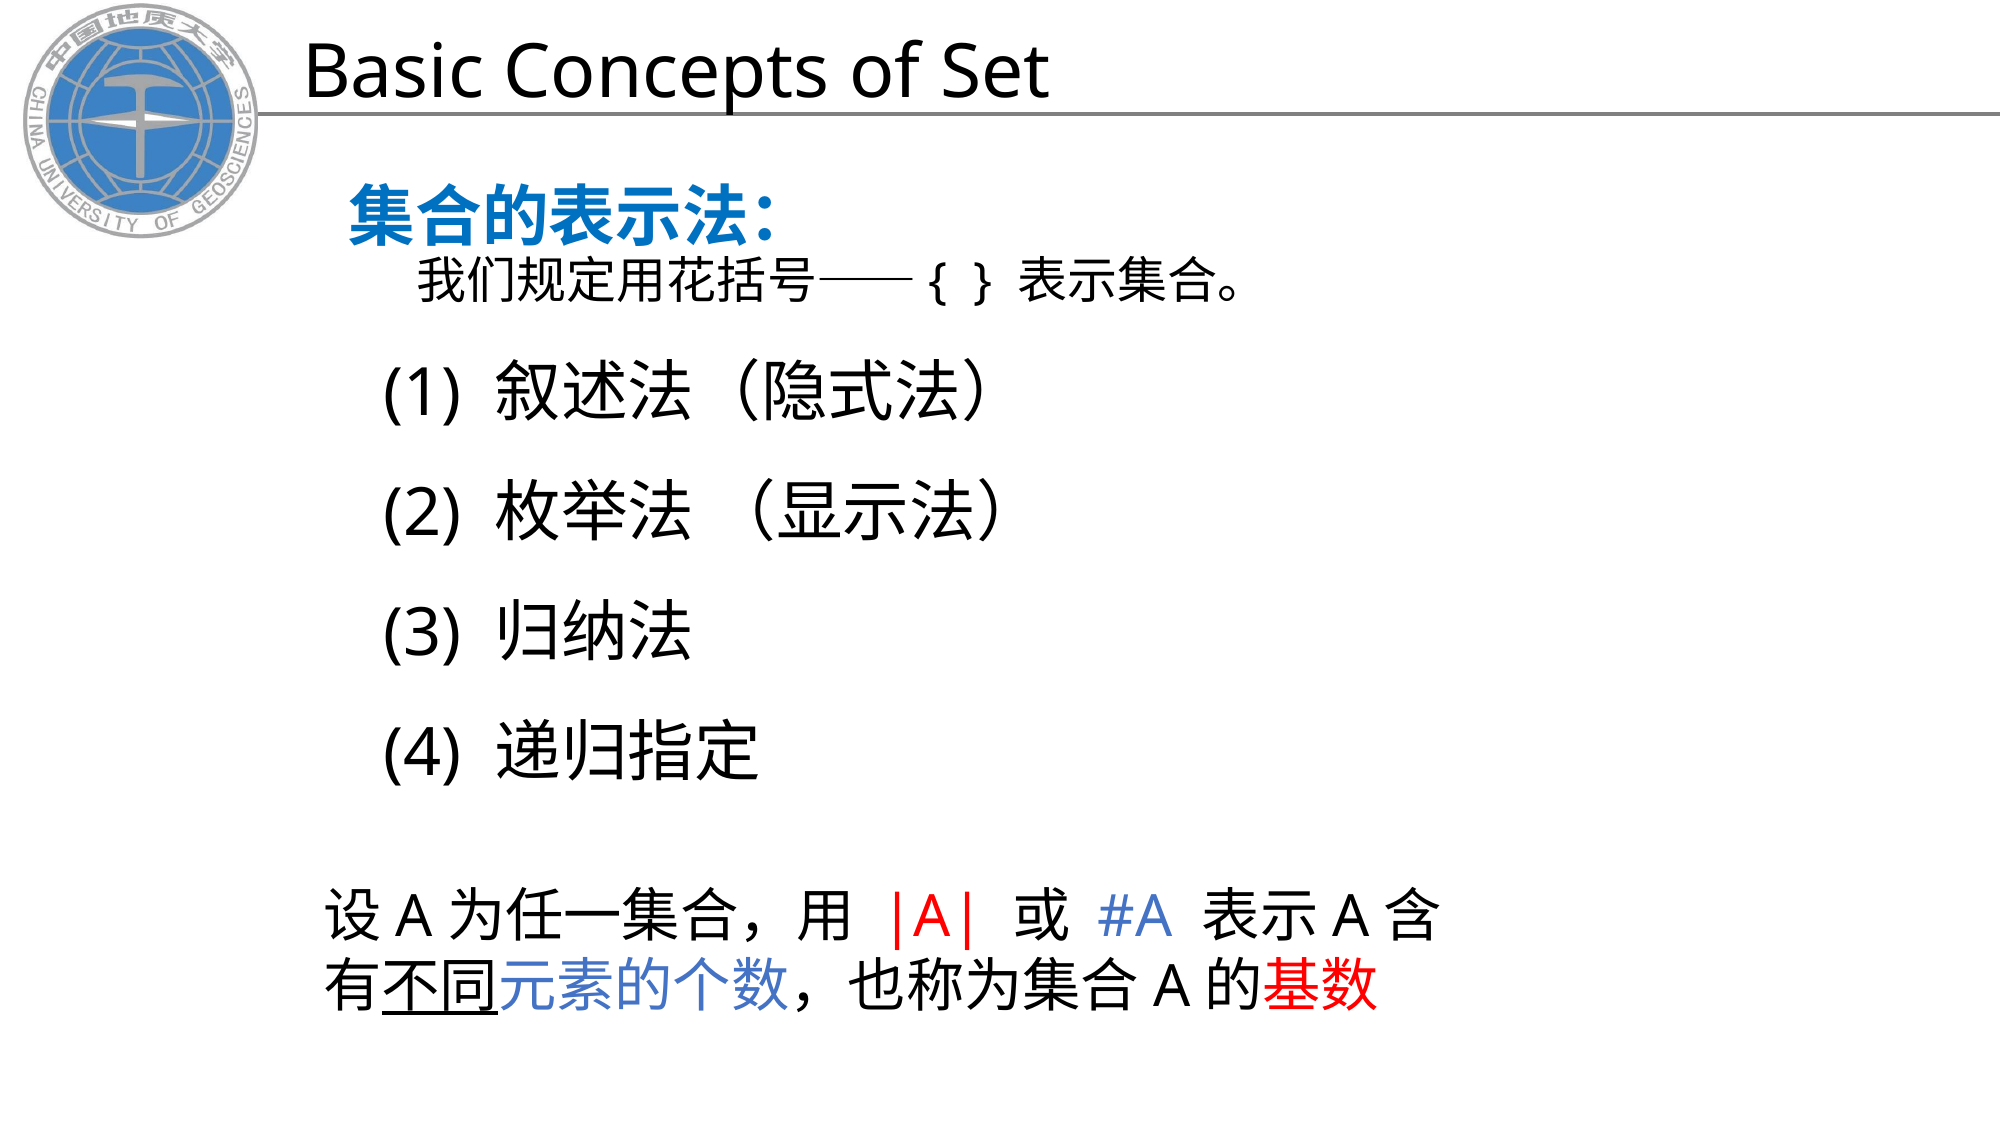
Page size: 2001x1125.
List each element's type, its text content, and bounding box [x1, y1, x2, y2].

text_box 集合的表示法： 我们规定用花括号——{ } 表示集合。 (1) 叙述法（隐式法） (2) 枚举法 （显示法） (3) 归纳法 (4) 递归指定 [333, 175, 1480, 797]
text_box Basic Concepts of Set [287, 15, 1233, 120]
picture [21, 3, 258, 239]
text_box 设A为任一集合，用 |A| 或 #A 表示A含有不同元素的个数，也称为集合A的基数 [308, 870, 1505, 1026]
